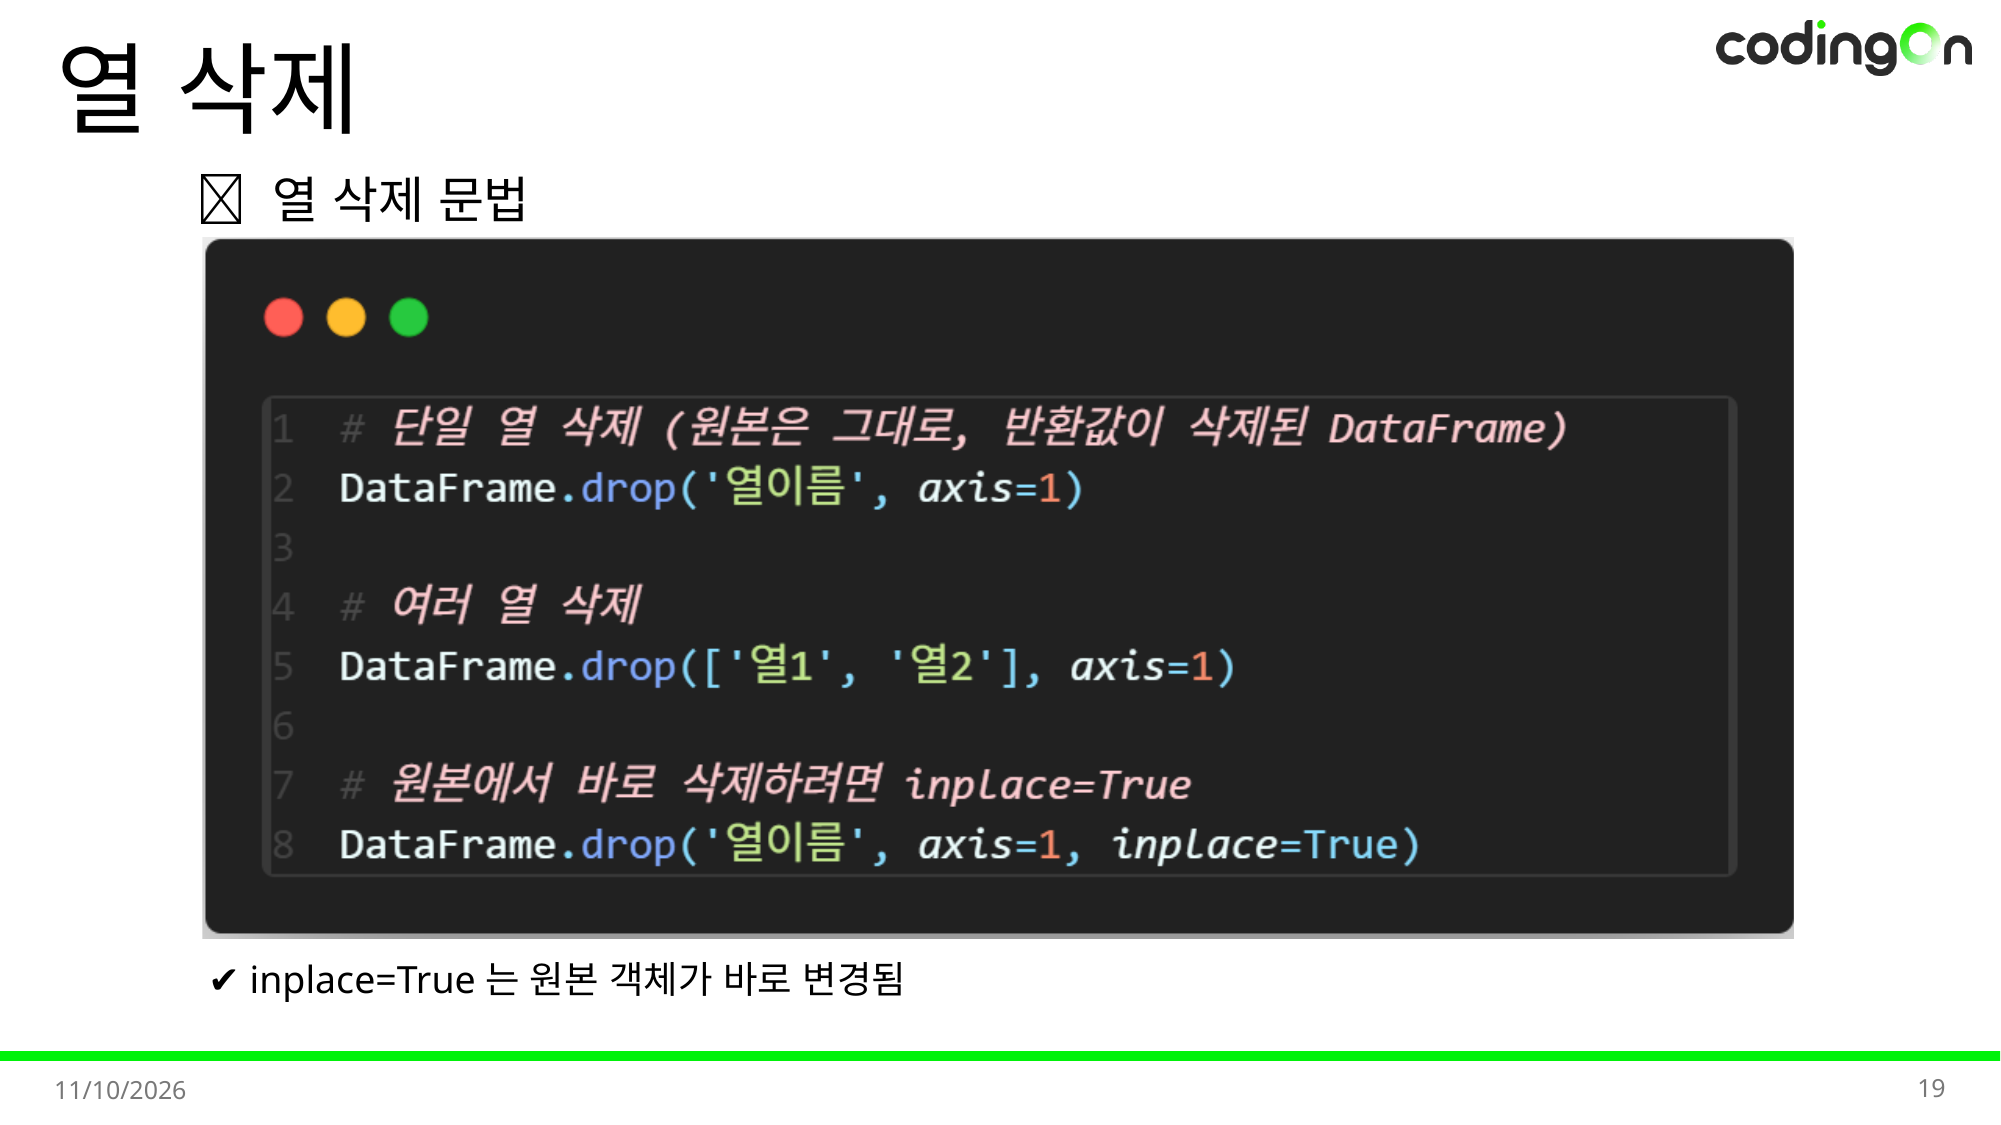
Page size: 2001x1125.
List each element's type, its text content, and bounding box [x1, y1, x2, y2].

text_box ✔️ inplace=True는 원본 객체가 바로 변경됨 [193, 925, 1444, 1008]
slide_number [39, 1061, 490, 1122]
title 열 삭제 [41, 0, 1767, 188]
picture [202, 237, 1794, 939]
text_box ✅ 열 삭제 문법 [181, 161, 690, 237]
picture [1767, 20, 1972, 76]
slide_number 19 [1510, 1059, 1961, 1120]
